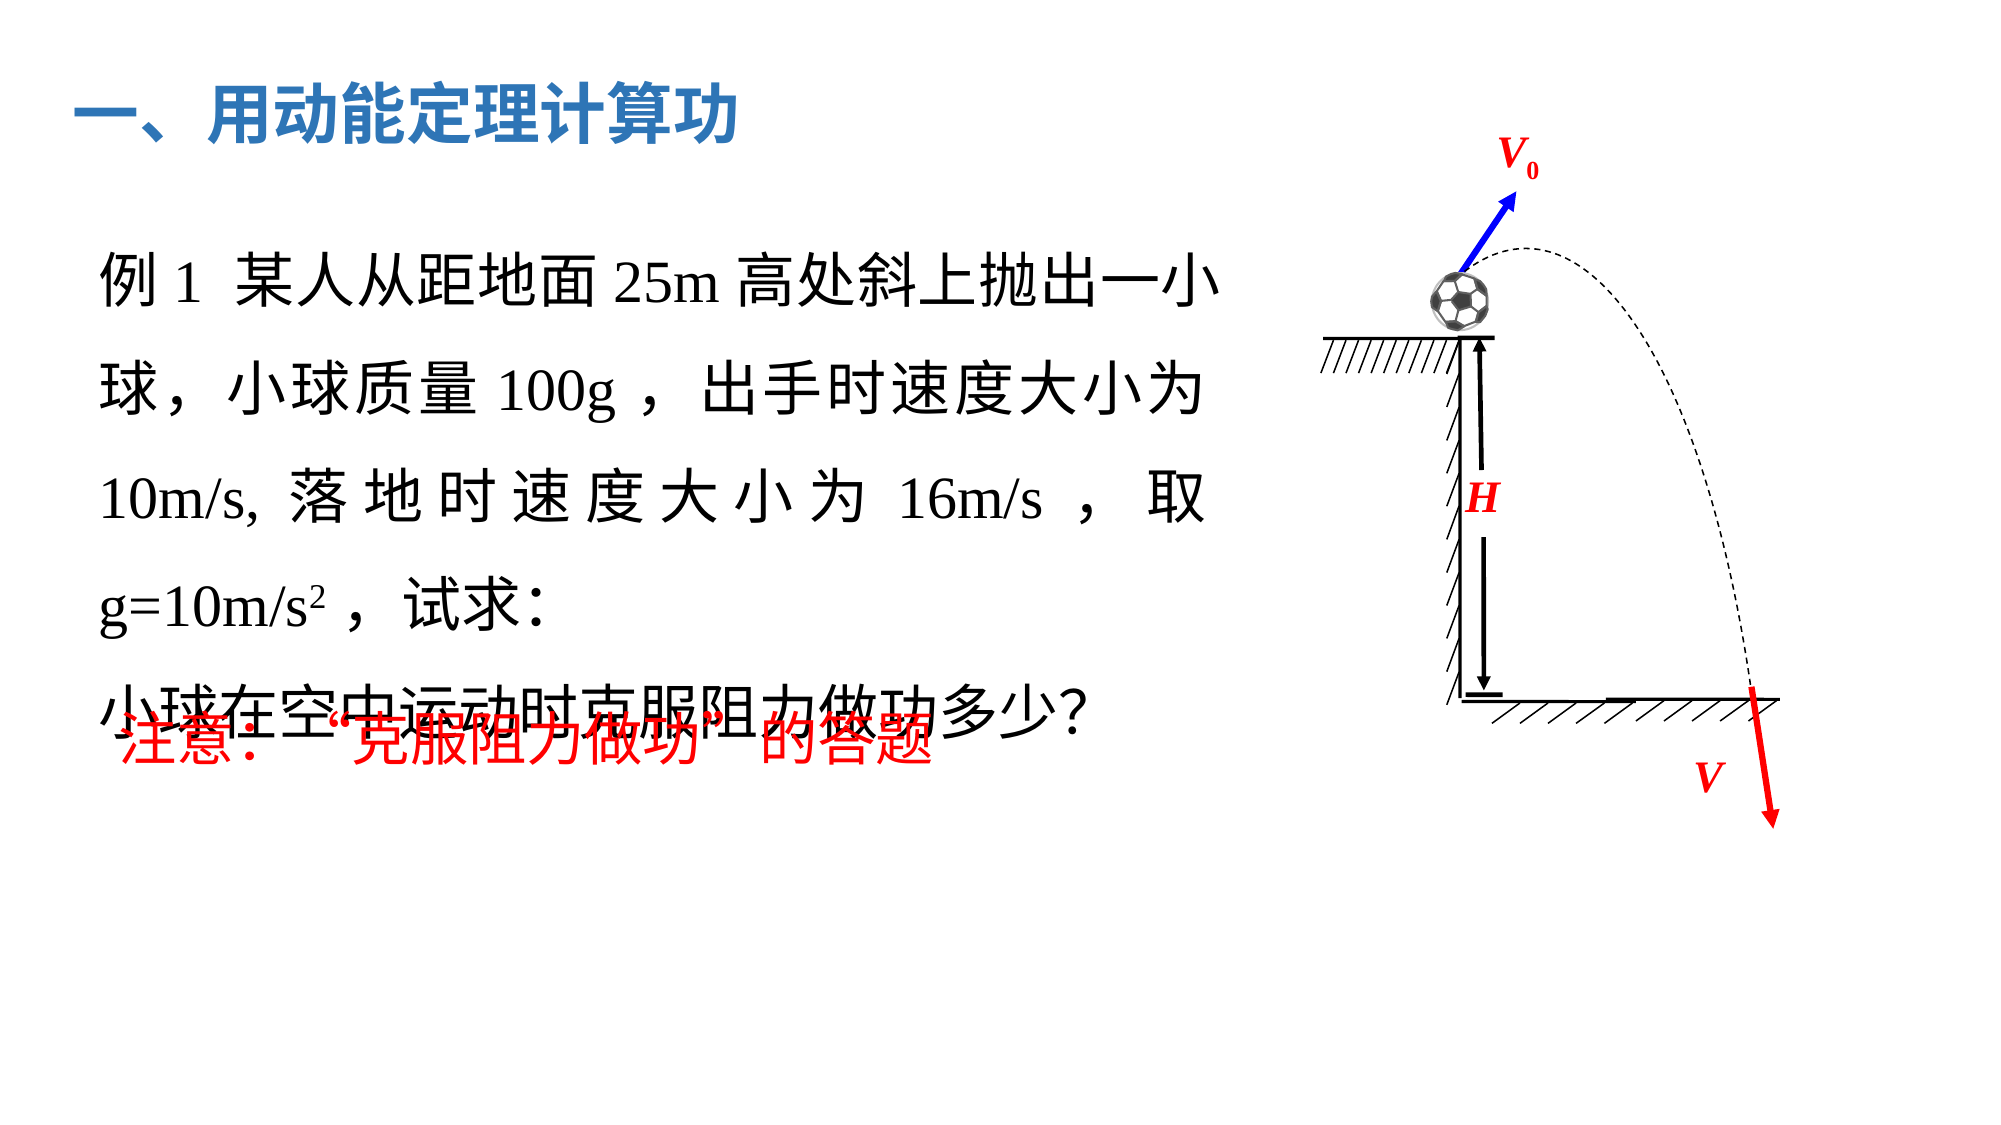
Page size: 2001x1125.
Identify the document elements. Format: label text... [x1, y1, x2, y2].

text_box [1320, 115, 1793, 970]
text_box 一、用动能定理计算功 [57, 64, 961, 159]
text_box 注意：“克服阻力做功”的答题 [104, 694, 1090, 780]
text_box 例1 某人从距地面25m高处斜上抛出一小球，小球质量100g，出手时速度大小为10m/s,落地时速度大小为16m/s，取g=10m/s2，试求： 小球在空中运动时克服阻力做功多少？ [83, 199, 1236, 754]
